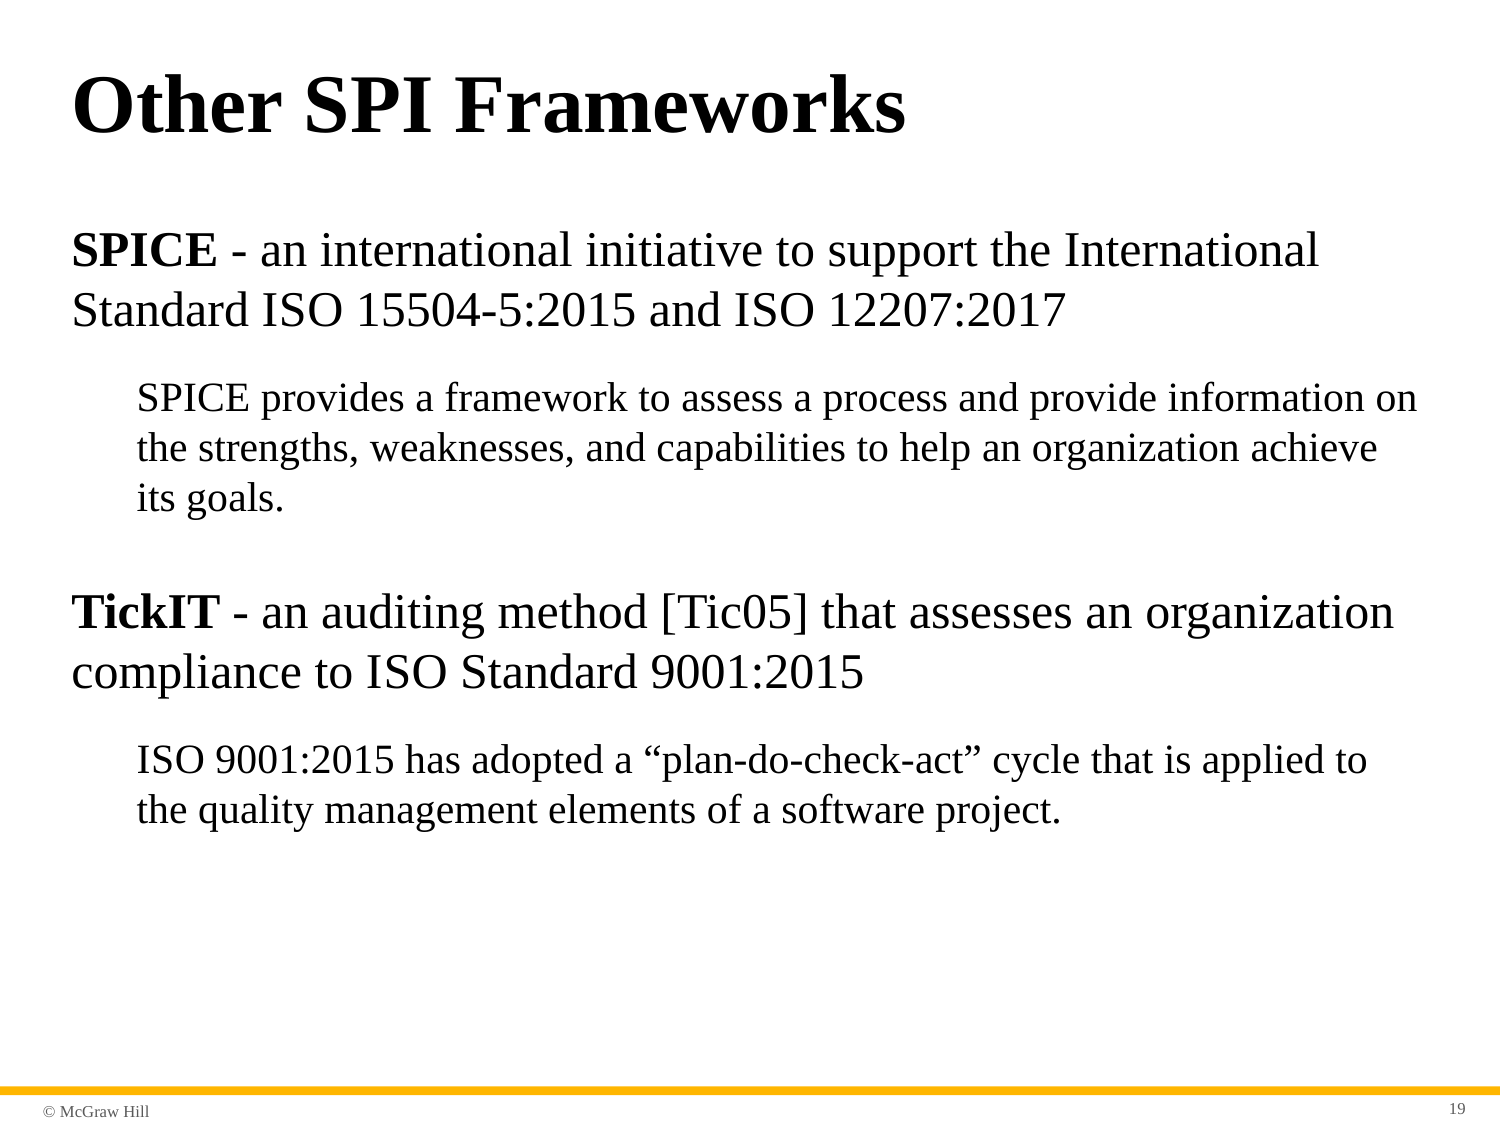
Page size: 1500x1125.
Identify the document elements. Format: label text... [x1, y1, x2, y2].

slide_number 19 [1415, 1094, 1474, 1122]
title Other S P I Frameworks [56, 50, 1444, 162]
list SPICE - an international initiative to support the International Standard I S O 15504-5:2015 and I S O 12207:2017 SPICE provides a framework to assess a process and provide information on the strengths, weaknesses, and capabilities to help an organization achieve its goals. TickIT - an auditing method [Tic05] that assesses an organization compliance to I S O Standard 9001:2015 I S O 9001:2015 has adopted a “plan-do-check-act” cycle that is applied to the quality management elements of a software project. [56, 209, 1444, 1025]
